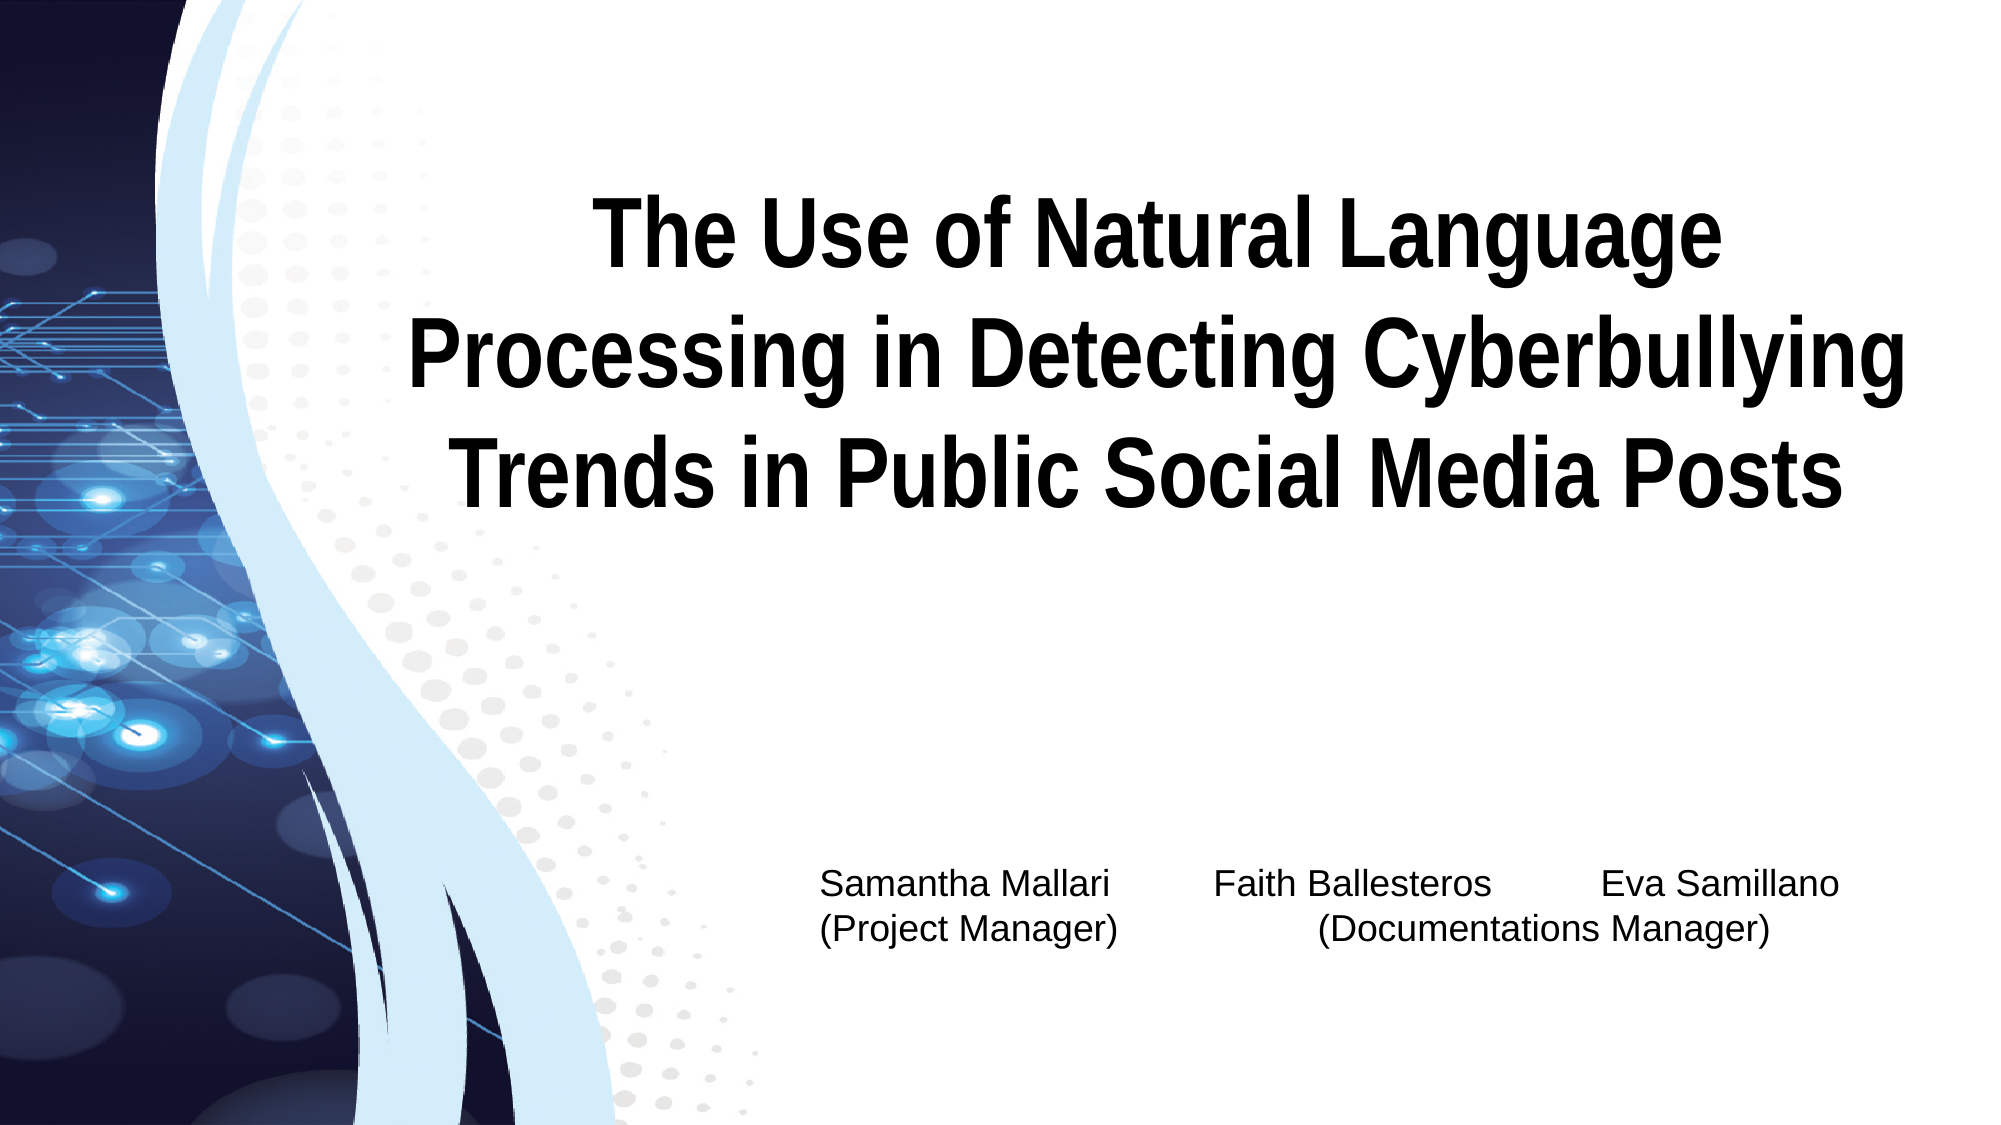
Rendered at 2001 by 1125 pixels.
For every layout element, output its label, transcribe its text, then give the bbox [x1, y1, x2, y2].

text_box Samantha Mallari Faith Ballesteros Eva Samillano (Project Manager) (Documentations Manager) [804, 851, 1885, 956]
text_box The Use of Natural Language Processing in Detecting Cyberbullying Trends in Public Social Media Posts [362, 159, 1955, 670]
picture [0, 0, 2000, 1125]
